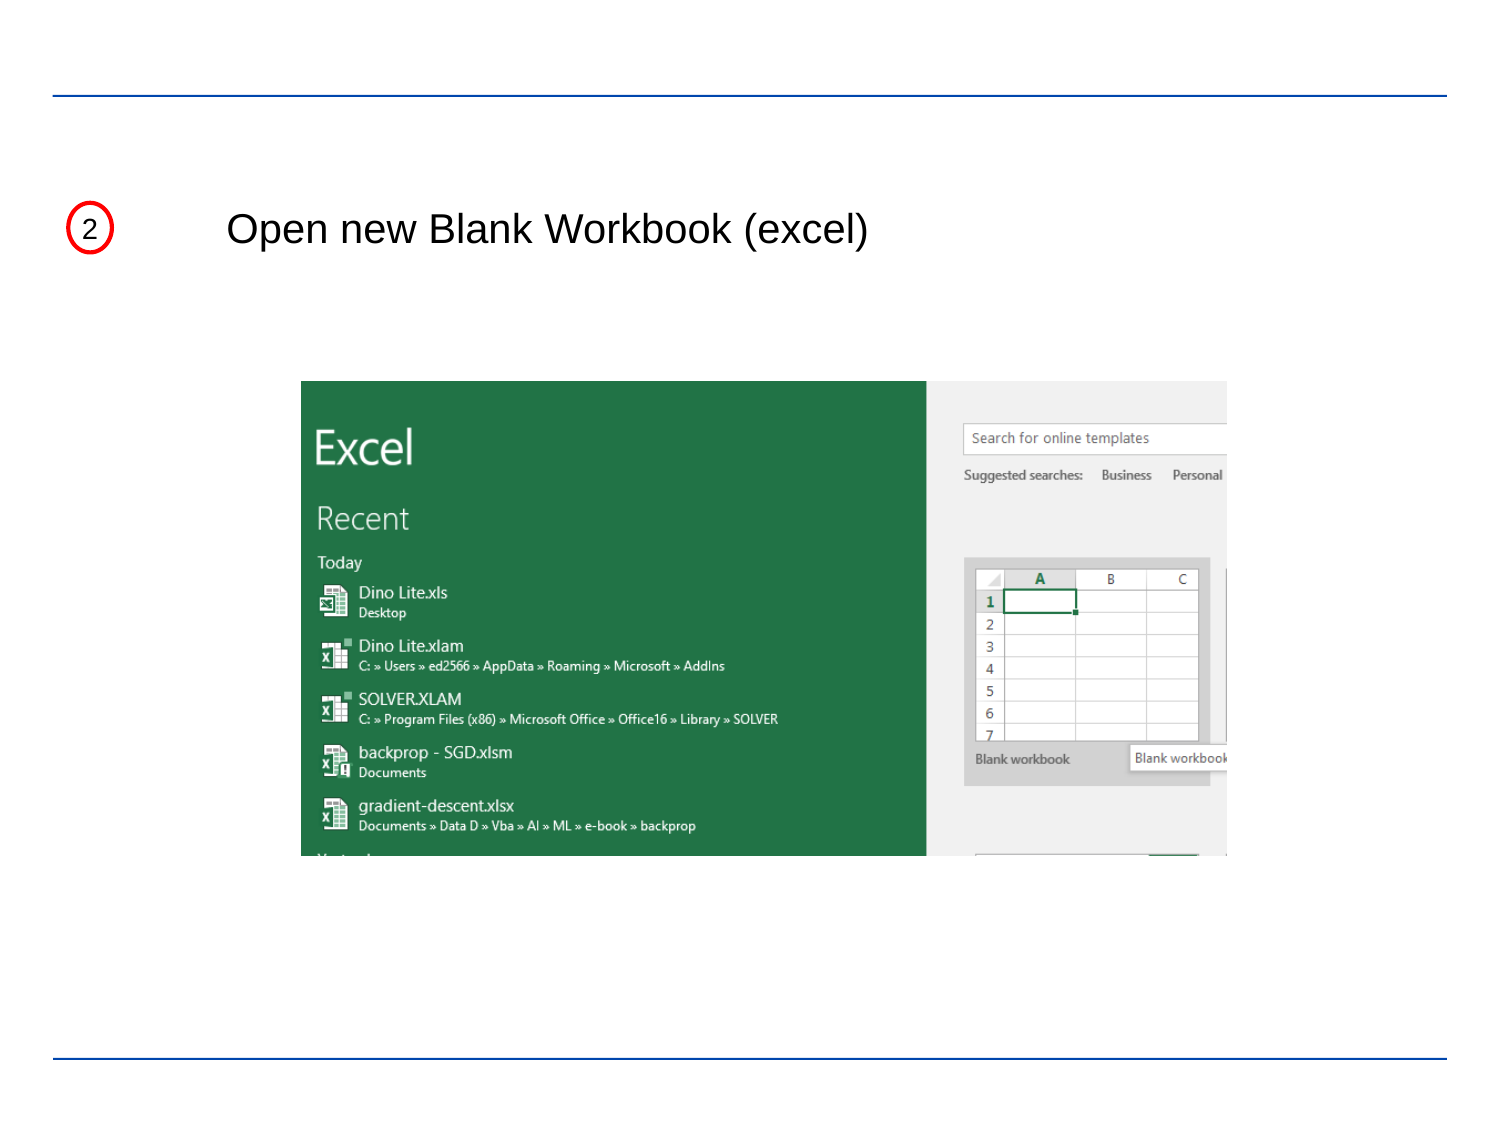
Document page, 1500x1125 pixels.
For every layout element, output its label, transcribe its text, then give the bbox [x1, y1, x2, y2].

text_box Open new Blank Workbook (excel) [211, 194, 885, 260]
picture [301, 381, 1227, 857]
text_box 2 [68, 202, 112, 253]
